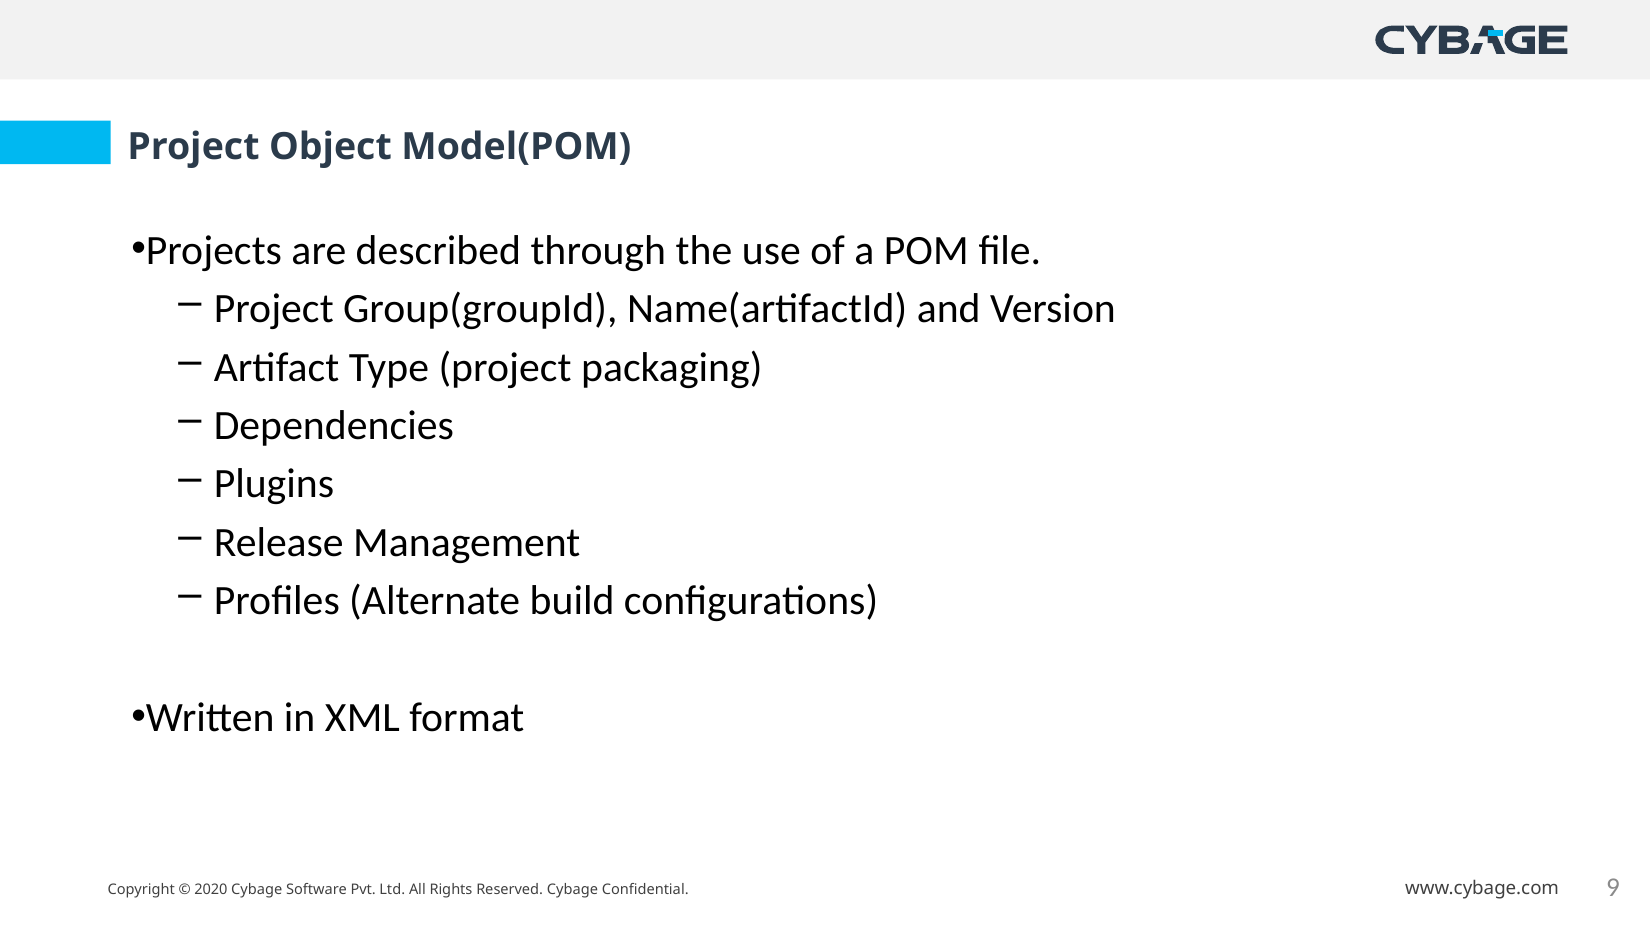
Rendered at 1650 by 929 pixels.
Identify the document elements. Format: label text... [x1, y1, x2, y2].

text_box [0, 118, 110, 166]
text_box Projects are described through the use of a POM file. Project Group(groupId), Name(artifactId) and Version Artifact Type (project packaging) Dependencies Plugins Release Management Profiles (Alternate build configurations) Written in XML format [114, 214, 1515, 852]
slide_number 9 [1567, 860, 1637, 910]
text_box Project Object Model(POM) [110, 114, 775, 190]
